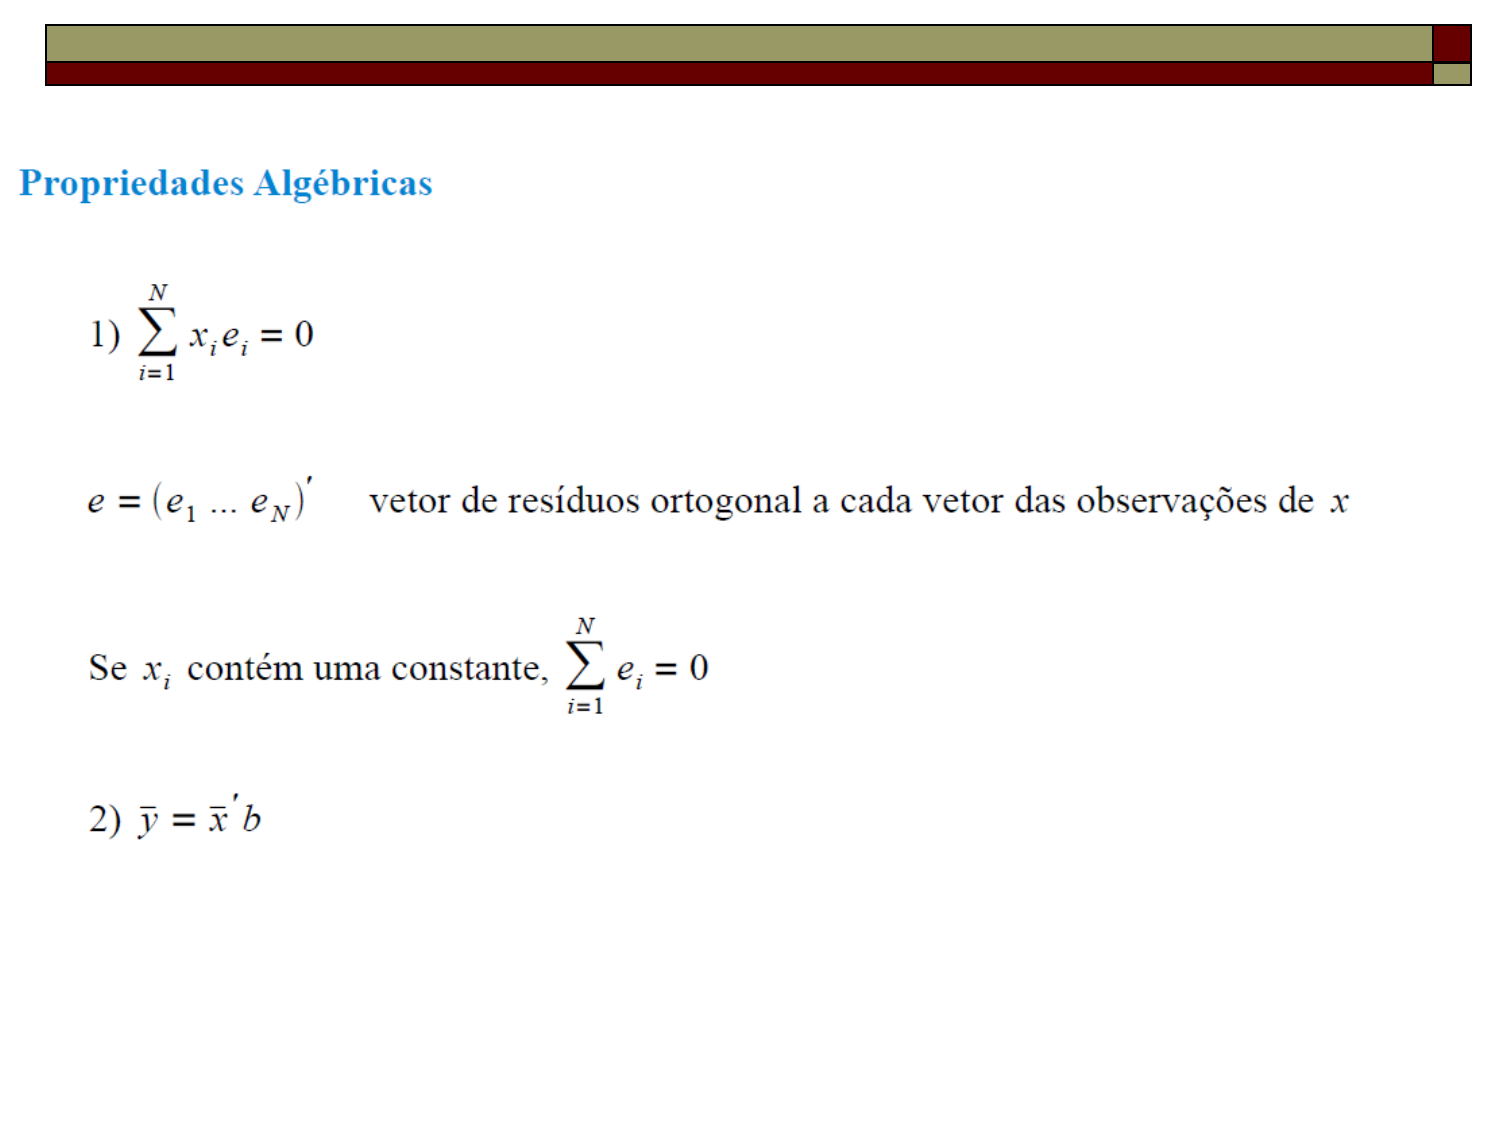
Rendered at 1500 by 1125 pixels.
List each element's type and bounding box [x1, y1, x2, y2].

picture [0, 148, 1487, 939]
